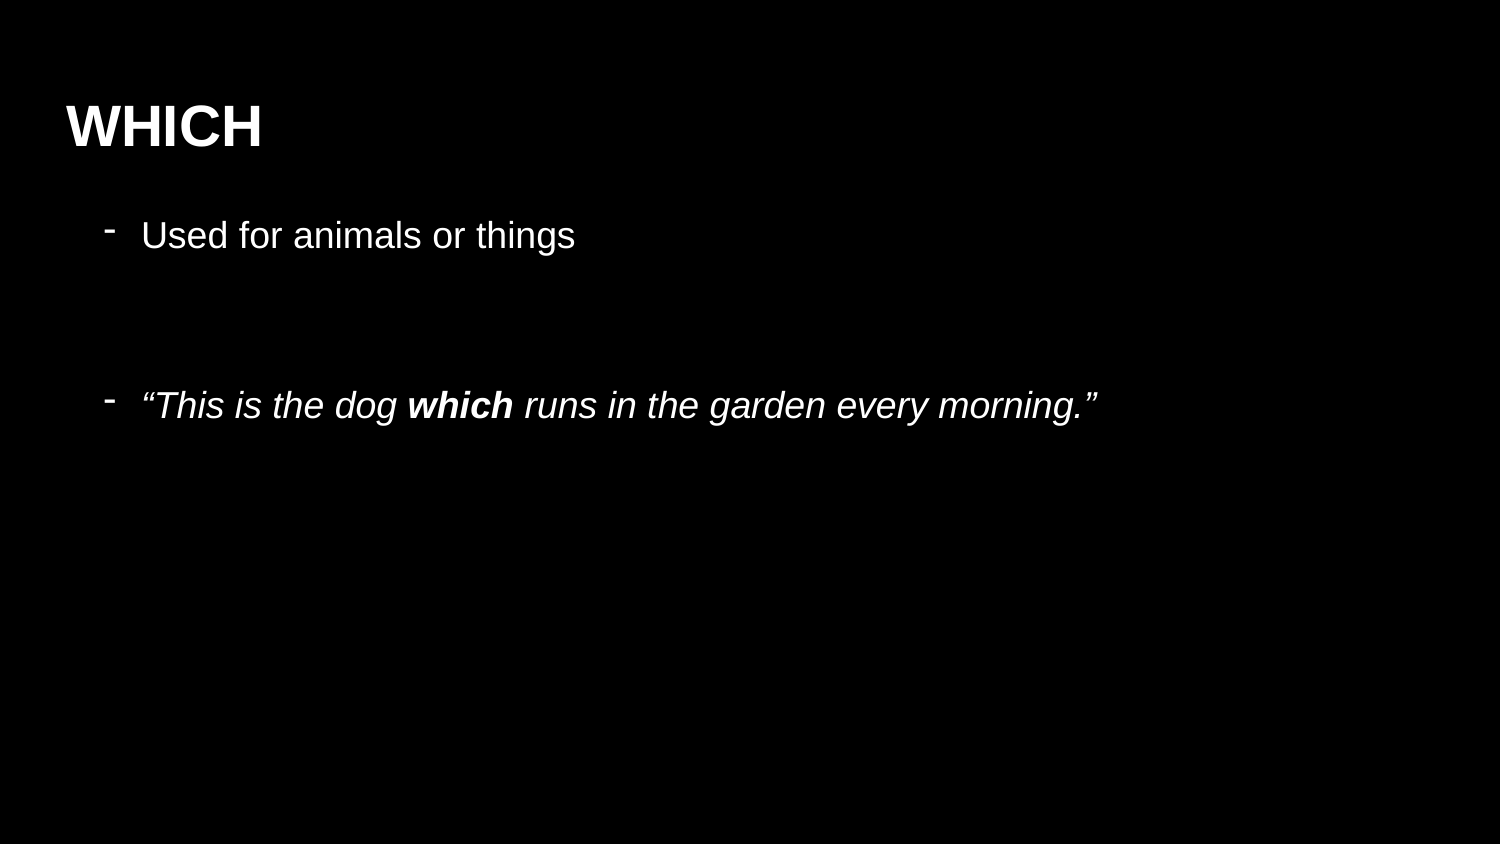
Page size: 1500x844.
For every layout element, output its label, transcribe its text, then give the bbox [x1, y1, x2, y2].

list Used for animals or things “This is the dog which runs in the garden every morning.” [51, 189, 1449, 750]
title WHICH [51, 72, 1449, 167]
